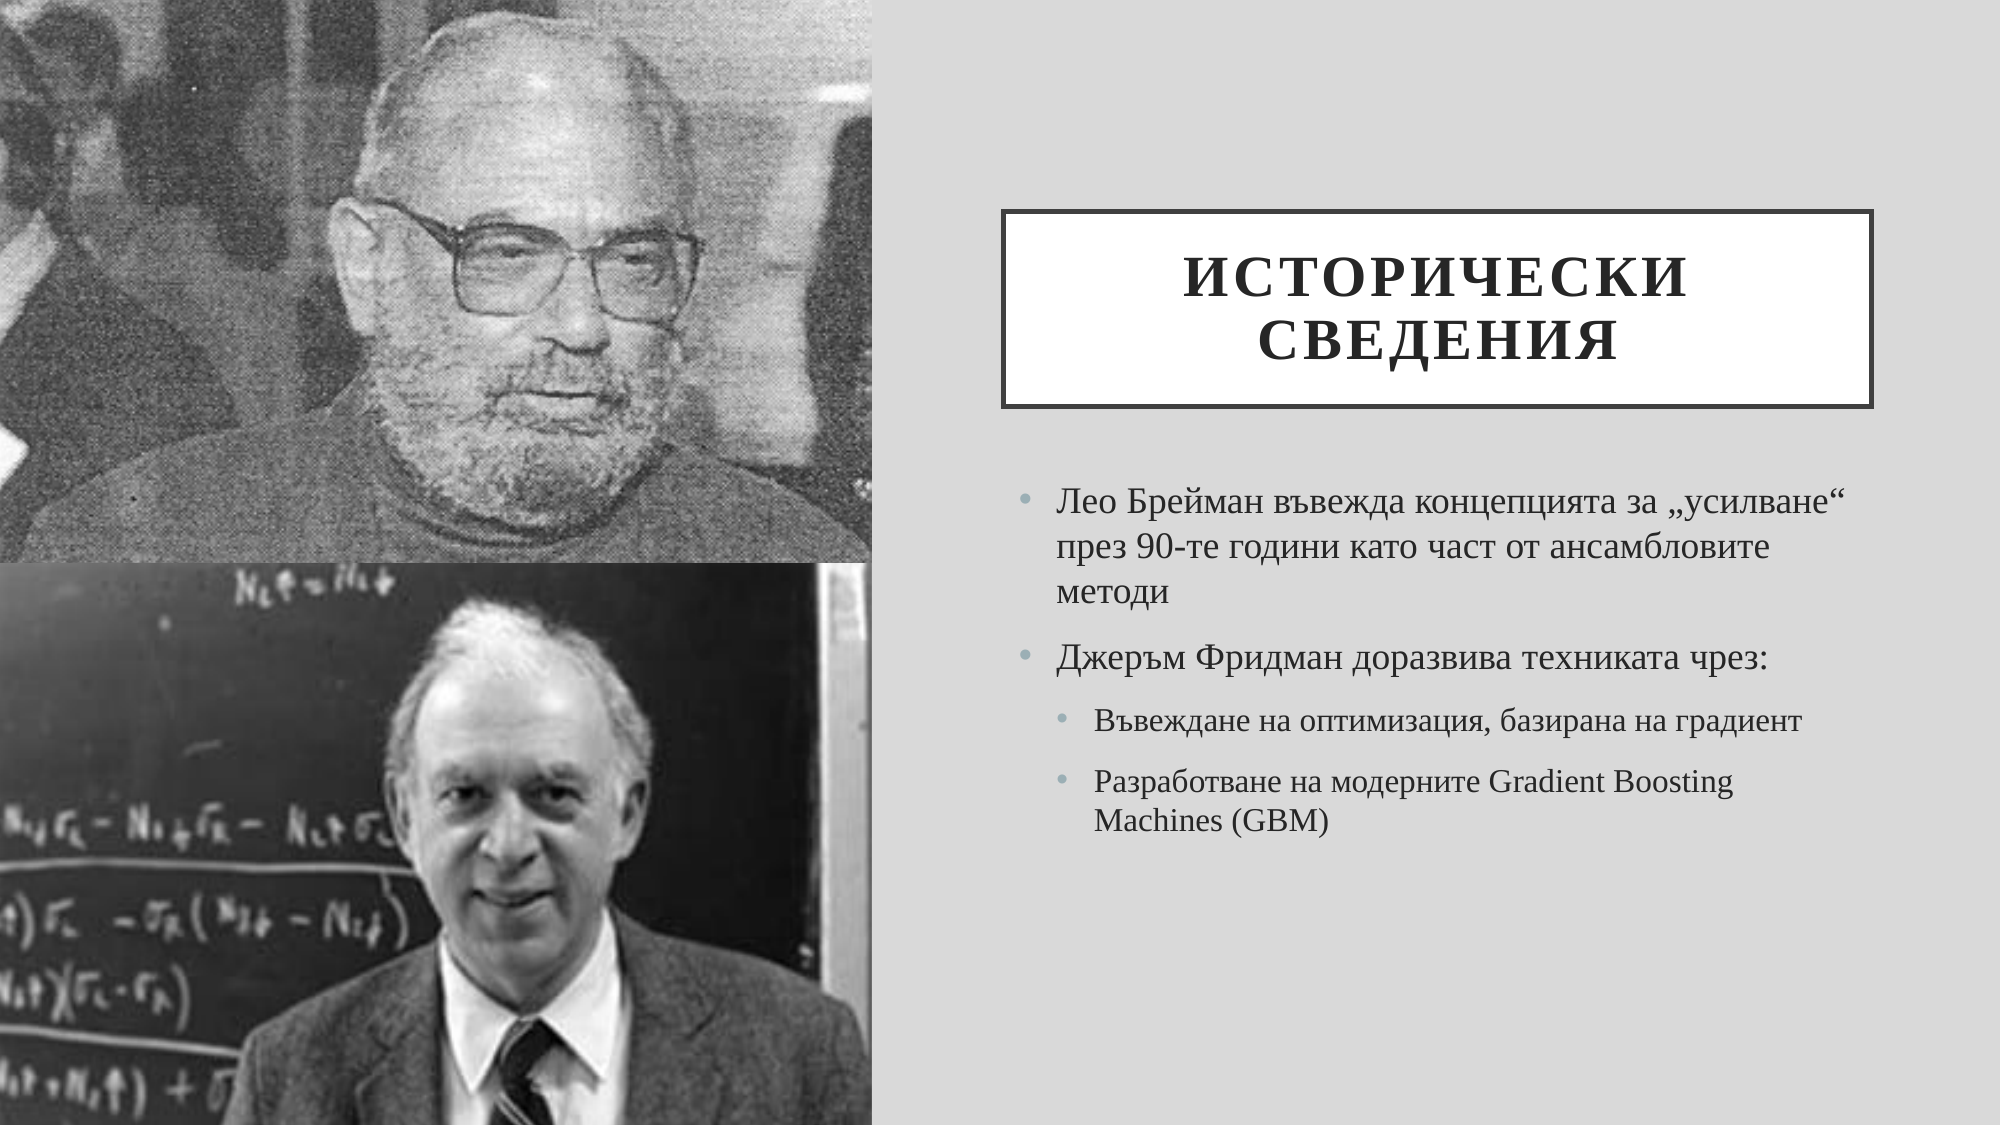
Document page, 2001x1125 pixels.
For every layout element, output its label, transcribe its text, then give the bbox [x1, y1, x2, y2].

title Исторически сведения [1001, 209, 1874, 409]
picture [0, 0, 872, 1125]
list Лео Брейман въвежда концепцията за „усилване“ през 90-те години като част от ансамбловите методи Джеръм Фридман доразвива техниката чрез: Въвеждане на оптимизация, базирана на градиент Разработване на модерните Gradient Boosting Machines (GBM) [1003, 468, 1871, 969]
text_box [872, 0, 2000, 1125]
